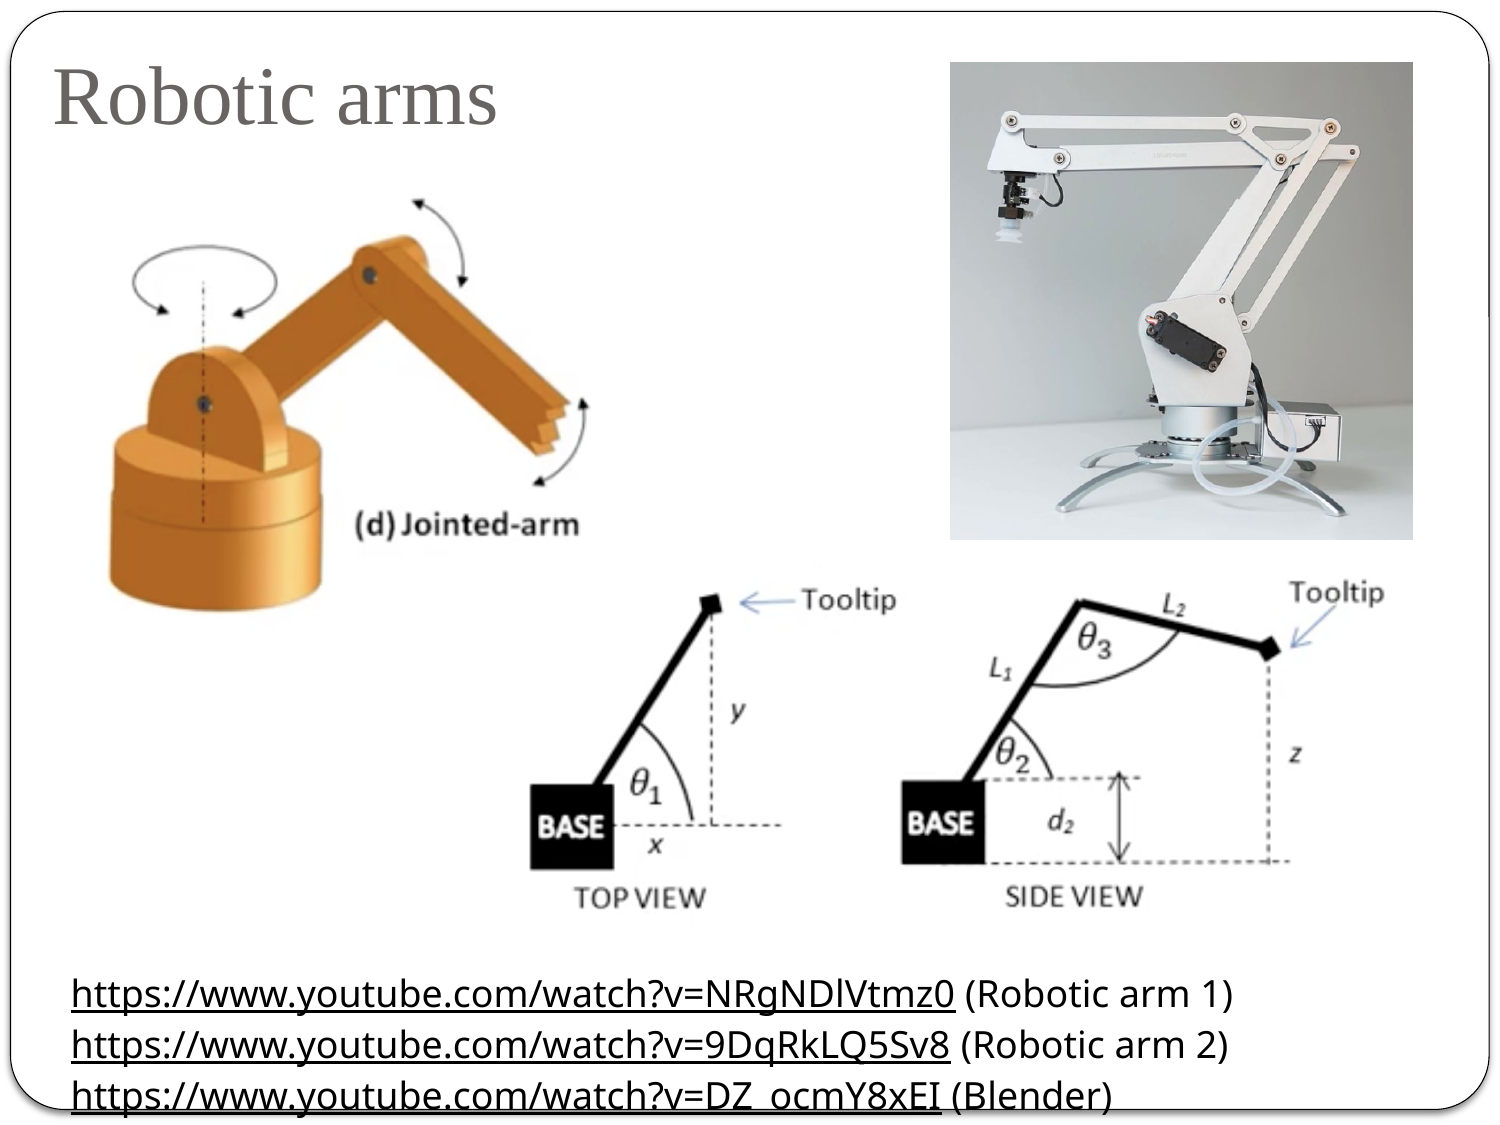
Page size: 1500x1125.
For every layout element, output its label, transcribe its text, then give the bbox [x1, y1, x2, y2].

text_box https://www.youtube.com/watch?v=NRgNDlVtmz0 (Robotic arm 1) https://www.youtube.com/watch?v=9DqRkLQ5Sv8 (Robotic arm 2) https://www.youtube.com/watch?v=DZ_ocmY8xEI (Blender) [55, 962, 1363, 1125]
text_box Robotic arms [37, 33, 588, 149]
picture [949, 62, 1413, 540]
picture [74, 167, 1395, 940]
